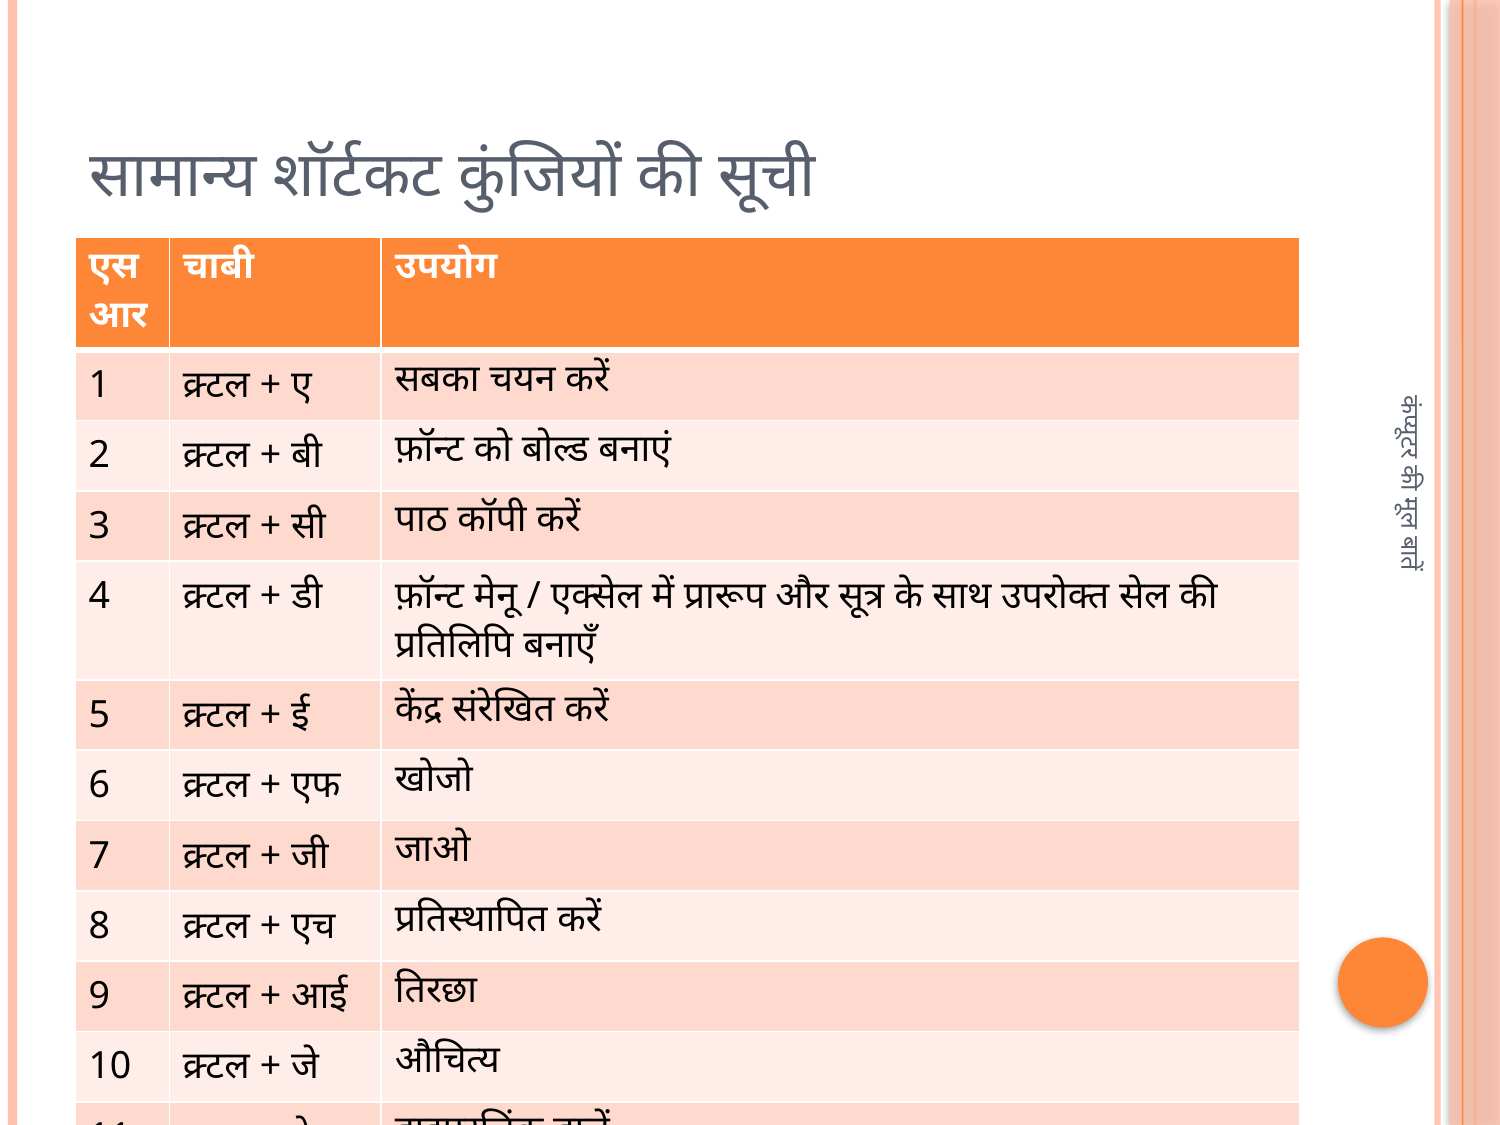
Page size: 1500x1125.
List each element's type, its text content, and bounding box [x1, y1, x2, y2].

table_cell जाओ [382, 821, 1299, 890]
table_cell क्र्टल + डी [170, 562, 380, 679]
table_cell 2 [76, 421, 169, 490]
slide_number [1333, 940, 1434, 1027]
table_cell पाठ कॉपी करें [382, 492, 1299, 560]
table_cell प्रतिस्थापित करें [382, 892, 1299, 960]
table_cell फ़ॉन्ट मेनू / एक्सेल में प्रारूप और सूत्र के साथ उपरोक्त सेल की प्रतिलिपि बनाएँ [382, 562, 1299, 679]
table_cell सबका चयन करें [382, 353, 1299, 420]
table_cell क्र्टल + बी [170, 421, 380, 490]
table_header उपयोग [382, 238, 1299, 347]
table_cell क्र्टल + के [170, 1103, 380, 1125]
table_cell क्र्टल + एच [170, 892, 380, 960]
table_cell 8 [76, 892, 169, 960]
table_cell क्र्टल + सी [170, 492, 380, 560]
table_cell 9 [76, 962, 169, 1031]
table_cell 7 [76, 821, 169, 890]
table_cell 5 [76, 681, 169, 749]
table_cell क्र्टल + आई [170, 962, 380, 1031]
table_cell 6 [76, 751, 169, 820]
table_cell औचित्य [382, 1032, 1299, 1101]
table_cell क्र्टल + जे [170, 1032, 380, 1101]
footer कंप्यूटर की मूल बातें [1379, 380, 1440, 906]
table_cell क्र्टल + एफ [170, 751, 380, 820]
title सामान्य शॉर्टकट कुंजियों की सूची [75, 28, 1300, 216]
table_cell क्र्टल + ई [170, 681, 380, 749]
table_cell फ़ॉन्ट को बोल्ड बनाएं [382, 421, 1299, 490]
table_header चाबी [170, 238, 380, 347]
table_cell 3 [76, 492, 169, 560]
table_cell 11 [76, 1103, 169, 1125]
table_cell 4 [76, 562, 169, 679]
table_cell हाइपरलिंक डालें [382, 1103, 1299, 1125]
table_cell 1 [76, 353, 169, 420]
table_cell क्र्टल + जी [170, 821, 380, 890]
table_cell केंद्र संरेखित करें [382, 681, 1299, 749]
table_cell खोजो [382, 751, 1299, 820]
table_cell तिरछा [382, 962, 1299, 1031]
table_cell 10 [76, 1032, 169, 1101]
table_header एसआर [76, 238, 169, 347]
table_cell क्र्टल + ए [170, 353, 380, 420]
